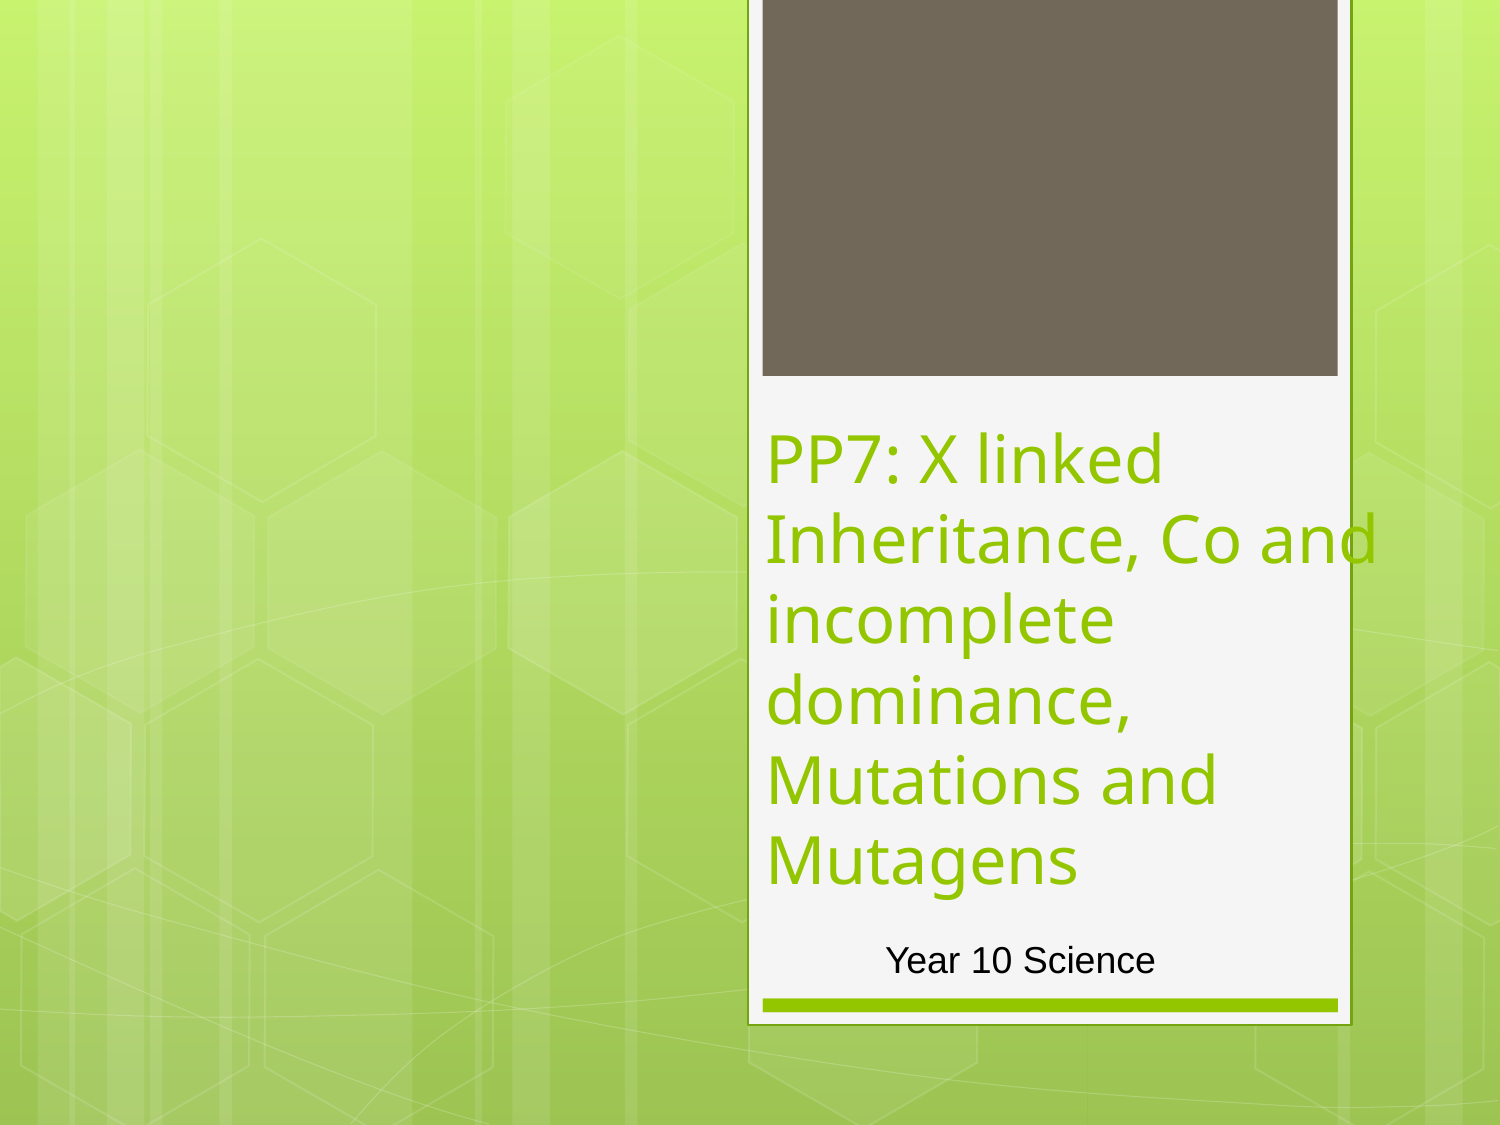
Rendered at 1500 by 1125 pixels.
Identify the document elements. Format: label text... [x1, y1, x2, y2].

title PP7: X linked Inheritance, Co and incomplete dominance, Mutations and Mutagens [750, 408, 1415, 906]
text_box Year 10 Science [870, 928, 1172, 989]
